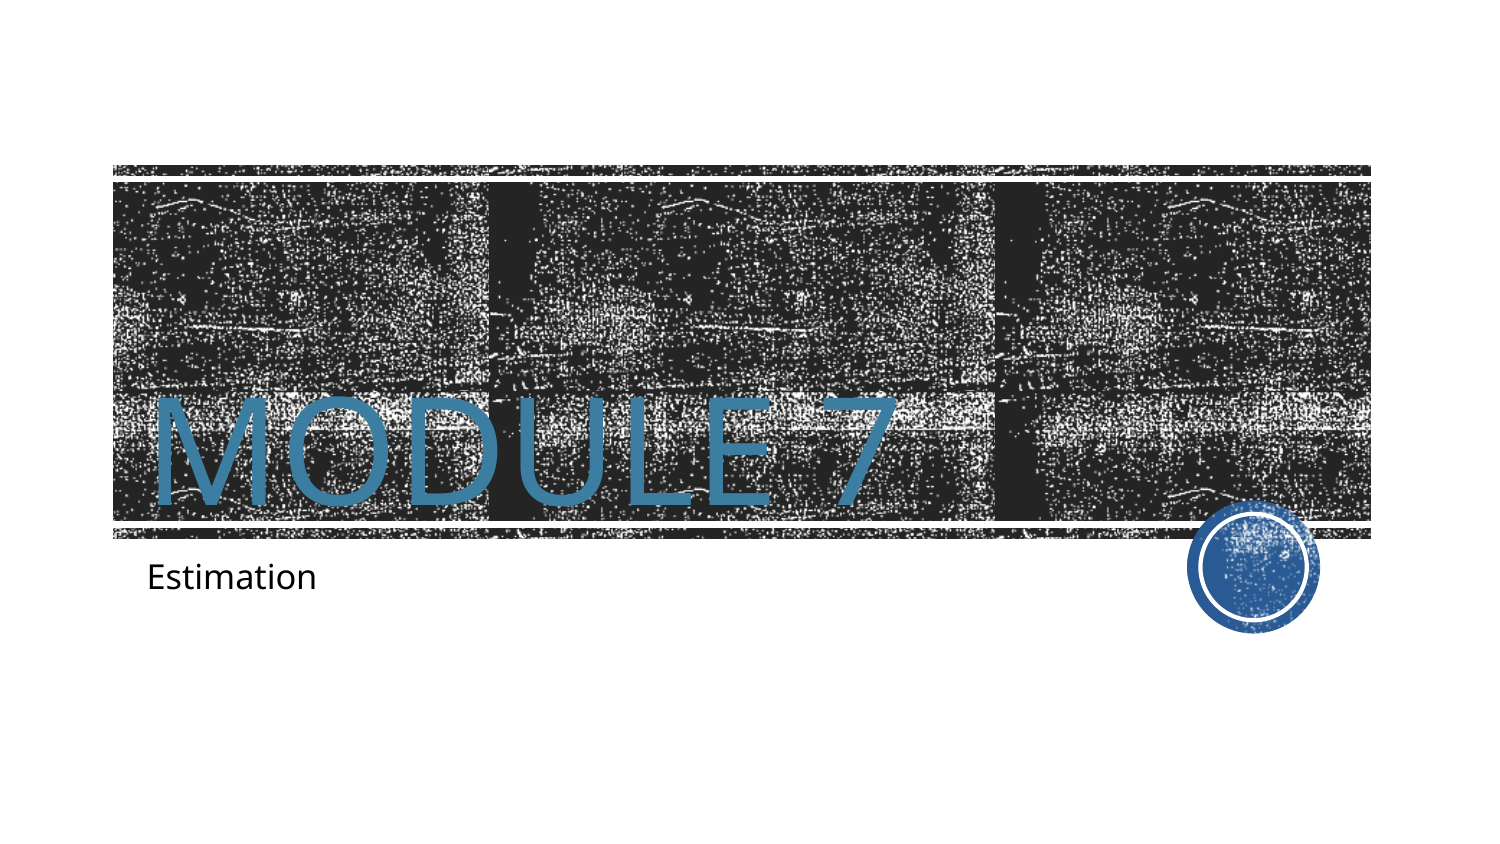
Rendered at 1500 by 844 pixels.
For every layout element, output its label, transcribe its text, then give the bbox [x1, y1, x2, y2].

subtitle Estimation [131, 540, 1103, 672]
title Module 7 [129, 176, 1356, 550]
